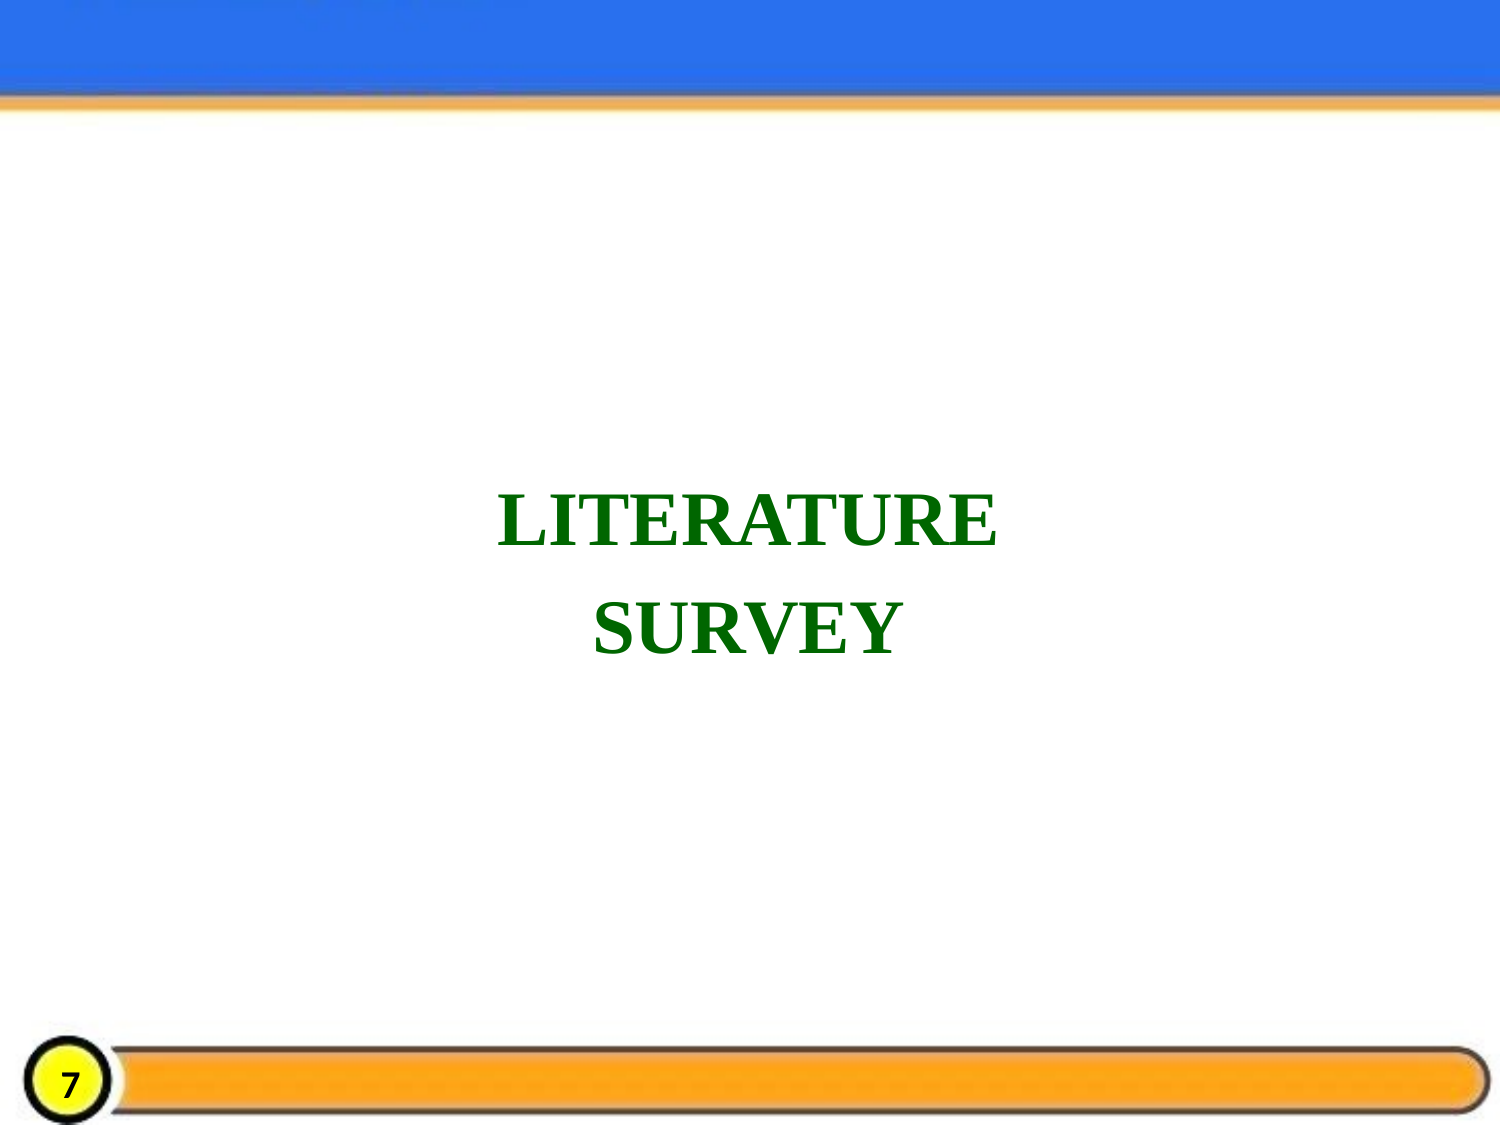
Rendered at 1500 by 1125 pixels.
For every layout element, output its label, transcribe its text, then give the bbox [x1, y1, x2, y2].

list LITERATURE SURVEY [397, 461, 1100, 678]
text_box 7 [27, 1051, 114, 1115]
picture [0, 0, 1500, 1125]
